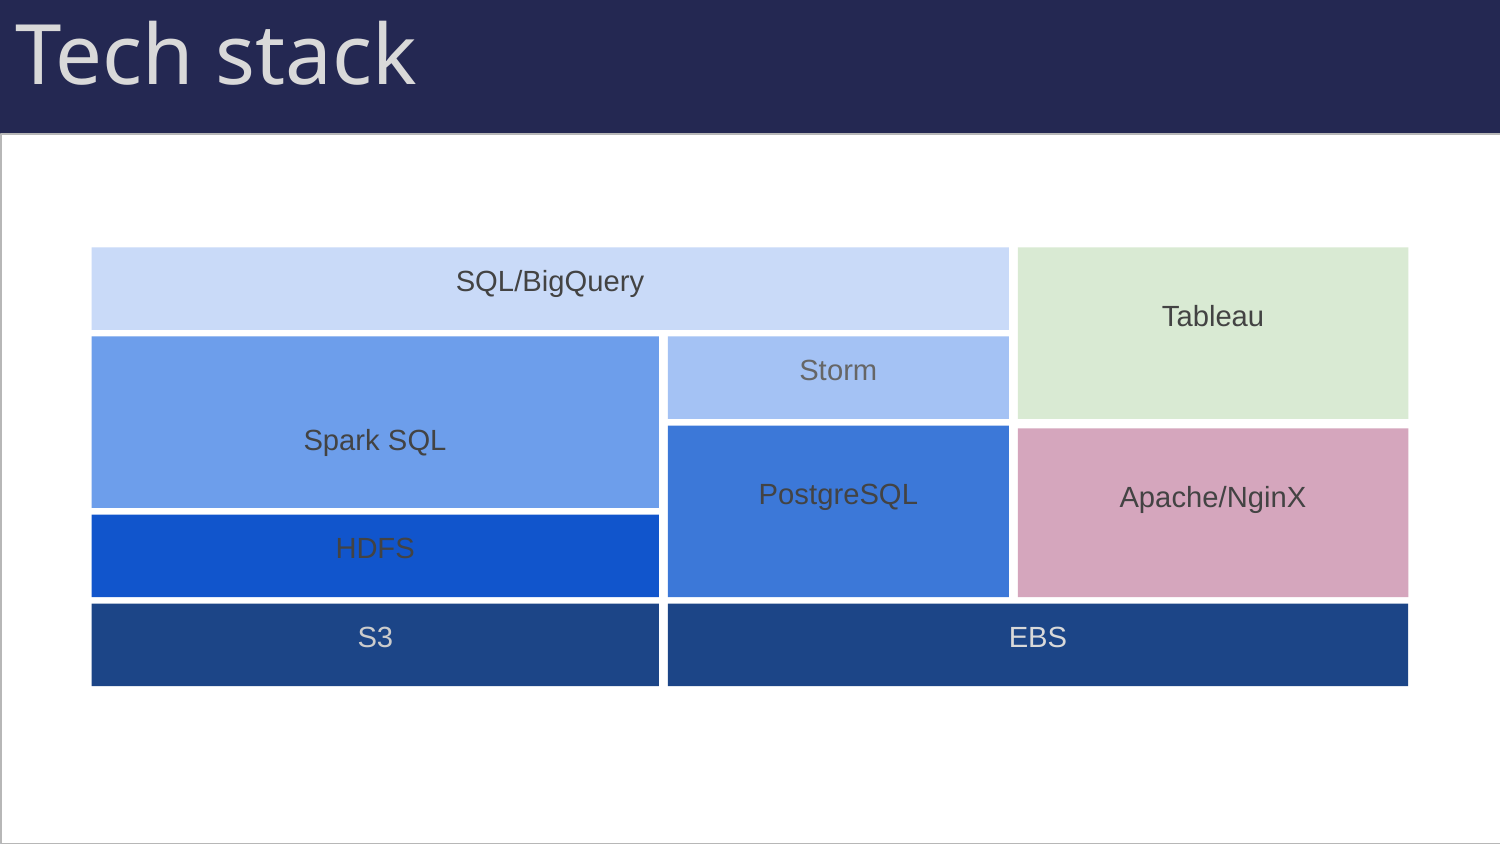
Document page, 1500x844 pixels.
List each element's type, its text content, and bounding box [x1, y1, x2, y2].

title Tech stack [0, 4, 1238, 117]
text_box HDFS [91, 514, 659, 598]
text_box Tableau [1017, 247, 1409, 419]
text_box Apache/NginX [1017, 428, 1409, 598]
text_box EBS [667, 603, 1409, 687]
text_box [0, 133, 1500, 844]
text_box S3 [91, 603, 659, 687]
text_box SQL/BigQuery [91, 247, 1009, 330]
text_box [91, 603, 1409, 709]
text_box PostgreSQL [667, 425, 1009, 598]
text_box Spark SQL [91, 336, 659, 508]
text_box Storm [667, 336, 1009, 419]
